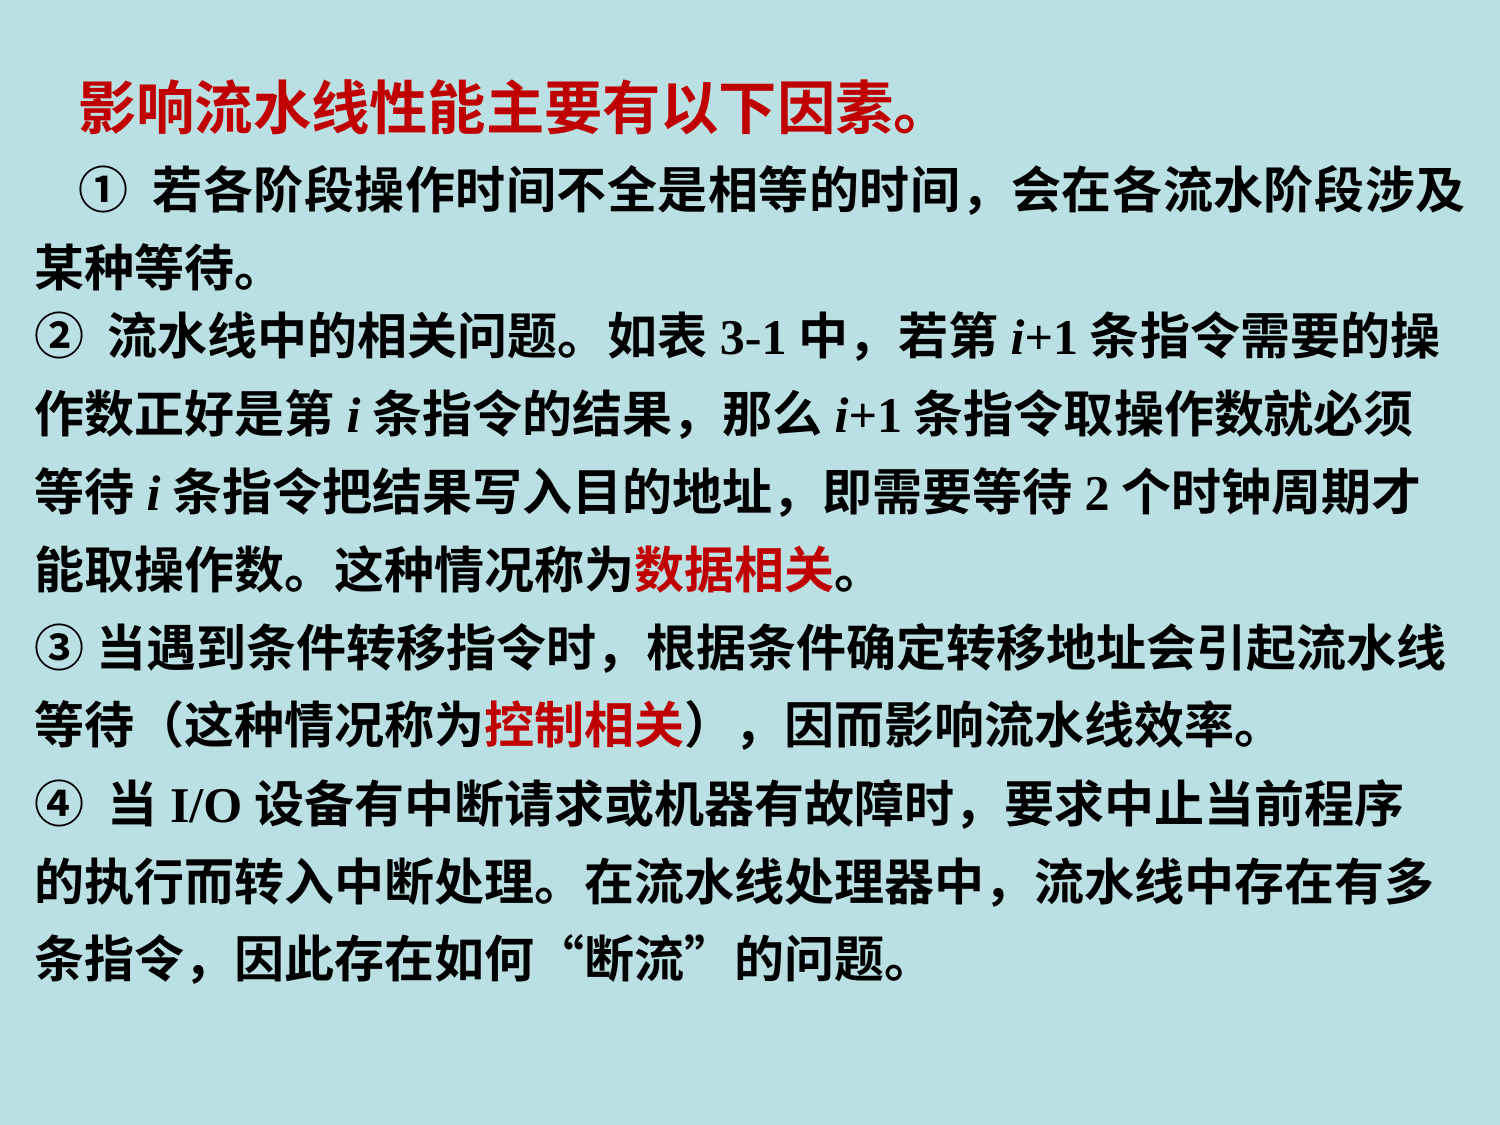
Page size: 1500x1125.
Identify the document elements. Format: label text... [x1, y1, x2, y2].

text_box 影响流水线性能主要有以下因素。 ① 若各阶段操作时间不全是相等的时间，会在各流水阶段涉及某种等待。 [19, 42, 1481, 383]
text_box ② 流水线中的相关问题。如表3-1中，若第i+1条指令需要的操作数正好是第i条指令的结果，那么i+1条指令取操作数就必须等待i条指令把结果写入目的地址，即需要等待2个时钟周期才能取操作数。这种情况称为数据相关。 ③当遇到条件转移指令时，根据条件确定转移地址会引起流水线等待（这种情况称为控制相关），因而影响流水线效率。 ④ 当I/O设备有中断请求或机器有故障时，要求中止当前程序的执行而转入中断处理。在流水线处理器中，流水线中存在有多条指令，因此存在如何“断流”的问题。 [19, 278, 1463, 996]
